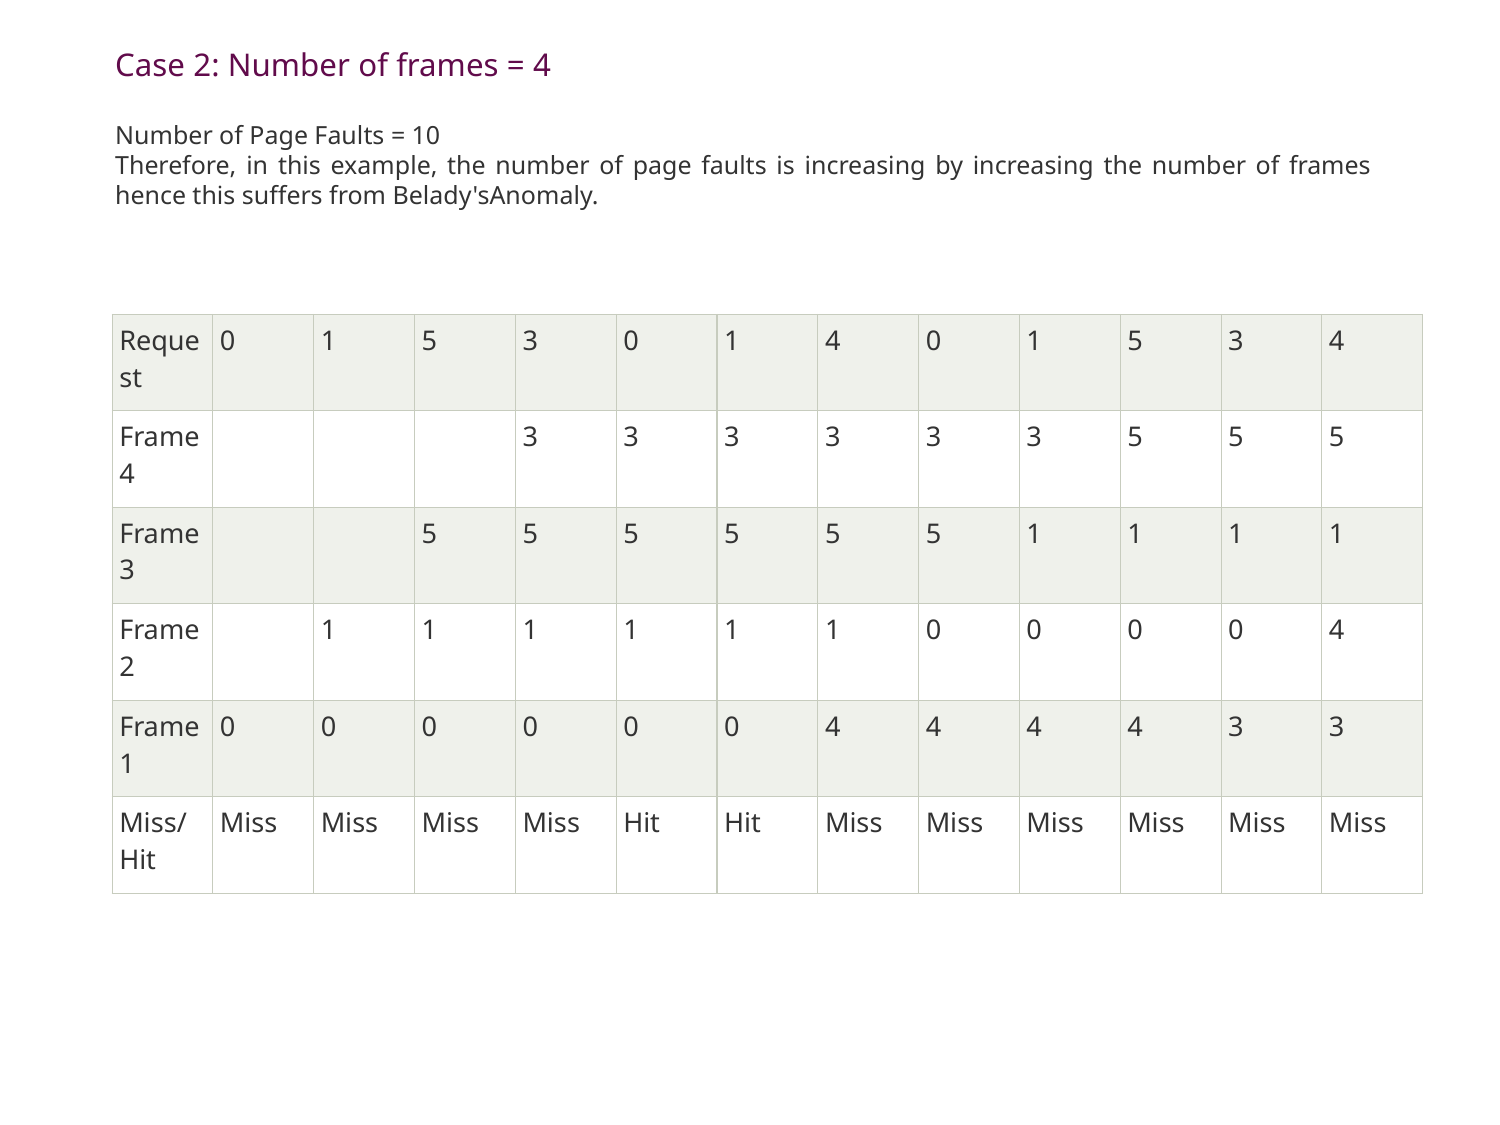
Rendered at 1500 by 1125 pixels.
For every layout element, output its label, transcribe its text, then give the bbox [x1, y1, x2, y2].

table_cell 0 [213, 701, 313, 796]
table_header 1 [718, 315, 817, 410]
table_cell 4 [919, 701, 1019, 796]
table_header 1 [1020, 315, 1120, 410]
table_cell Frame 1 [113, 701, 212, 796]
table_cell 5 [1121, 411, 1221, 507]
table_cell [213, 411, 313, 507]
table_cell [415, 411, 515, 507]
table_cell Miss [1020, 797, 1120, 893]
table_cell 4 [1020, 701, 1120, 796]
table_cell 5 [1322, 411, 1422, 507]
table_cell 0 [617, 701, 716, 796]
table_cell Frame 2 [113, 604, 212, 700]
table_header 0 [919, 315, 1019, 410]
table_cell 5 [516, 508, 616, 603]
table_cell Frame 3 [113, 508, 212, 603]
table_cell [213, 508, 313, 603]
table_cell 1 [415, 604, 515, 700]
table_cell Hit [718, 797, 817, 893]
table_header 4 [1322, 315, 1422, 410]
table_cell Hit [617, 797, 716, 893]
table_cell 0 [1222, 604, 1321, 700]
table_header Request [113, 315, 212, 410]
table_cell Miss [516, 797, 616, 893]
table_cell 1 [1020, 508, 1120, 603]
table_header 4 [818, 315, 918, 410]
table_cell 3 [1020, 411, 1120, 507]
table_cell Miss [1322, 797, 1422, 893]
table_cell 5 [919, 508, 1019, 603]
table_cell 1 [314, 604, 414, 700]
table_cell 3 [1322, 701, 1422, 796]
table_cell [314, 411, 414, 507]
table_cell 1 [516, 604, 616, 700]
table_cell Miss [415, 797, 515, 893]
table_cell 4 [818, 701, 918, 796]
table_cell 1 [718, 604, 817, 700]
table_cell 4 [1121, 701, 1221, 796]
table_cell Miss [314, 797, 414, 893]
table_cell 0 [1020, 604, 1120, 700]
table_cell 0 [314, 701, 414, 796]
table_cell 0 [919, 604, 1019, 700]
table_cell 5 [1222, 411, 1321, 507]
table_cell [213, 604, 313, 700]
table_cell 1 [1121, 508, 1221, 603]
table_cell 1 [818, 604, 918, 700]
table_cell 5 [617, 508, 716, 603]
table_cell 5 [818, 508, 918, 603]
table_cell 0 [516, 701, 616, 796]
table_cell 3 [718, 411, 817, 507]
table_header 0 [213, 315, 313, 410]
table_cell 4 [1322, 604, 1422, 700]
table_header 3 [516, 315, 616, 410]
table_cell Miss/Hit [113, 797, 212, 893]
table_cell Miss [1121, 797, 1221, 893]
table_cell 3 [516, 411, 616, 507]
table_cell 3 [919, 411, 1019, 507]
table_cell 0 [415, 701, 515, 796]
table_header 5 [1121, 315, 1221, 410]
table_cell 5 [718, 508, 817, 603]
table_cell Miss [213, 797, 313, 893]
table_header 5 [415, 315, 515, 410]
table_cell 1 [1222, 508, 1321, 603]
table_header 0 [617, 315, 716, 410]
table_cell [314, 508, 414, 603]
table_cell Miss [818, 797, 918, 893]
table_header 1 [314, 315, 414, 410]
table_cell Miss [919, 797, 1019, 893]
table_header 3 [1222, 315, 1321, 410]
table_cell 0 [718, 701, 817, 796]
table_cell 1 [617, 604, 716, 700]
table_cell 3 [617, 411, 716, 507]
table_cell Miss [1222, 797, 1321, 893]
table_cell 1 [1322, 508, 1422, 603]
table_cell 5 [415, 508, 515, 603]
text_box Case 2: Number of frames = 4 Number of Page Faults = 10 Therefore, in this example, the number of page faults is increasing by increasing the number of frames hence this suffers from Belady'sAnomaly. [100, 37, 1388, 218]
table_cell 0 [1121, 604, 1221, 700]
table_cell Frame 4 [113, 411, 212, 507]
table_cell 3 [1222, 701, 1321, 796]
table_cell 3 [818, 411, 918, 507]
